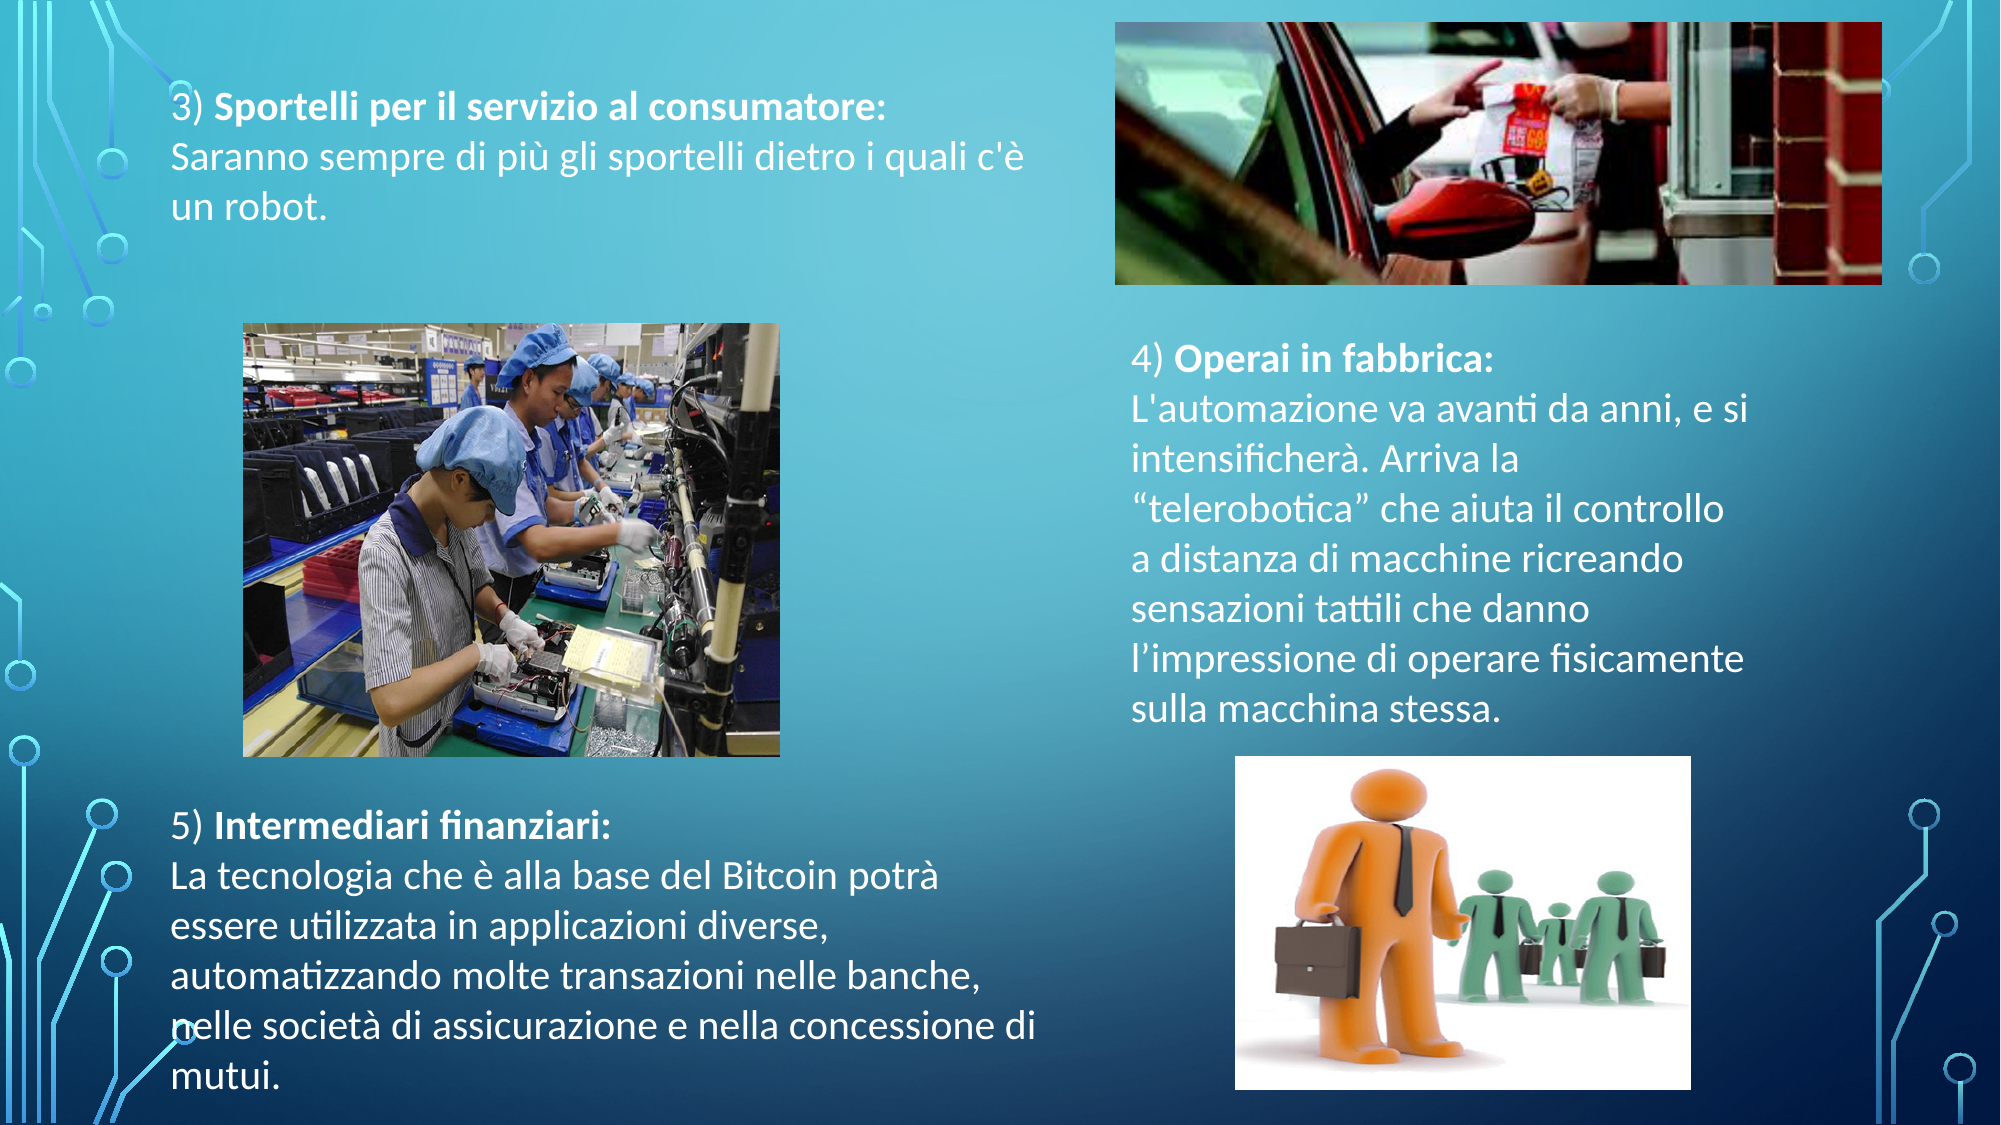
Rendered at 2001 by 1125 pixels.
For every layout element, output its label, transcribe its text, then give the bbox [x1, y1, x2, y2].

picture [1115, 22, 1882, 286]
list 3) Sportelli per il servizio al consumatore: Saranno sempre di più gli sportelli dietro i quali c'è un robot. [155, 71, 1072, 237]
text_box 4) Operai in fabbrica: L'automazione va avanti da anni, e si intensificherà. Arriva la “telerobotica” che aiuta il controllo a distanza di macchine ricreando sensazioni tattili che danno l’impressione di operare fisicamente sulla macchina stessa. [1115, 323, 1765, 632]
picture [1235, 756, 1691, 1091]
picture [243, 323, 780, 757]
text_box 5) Intermediari finanziari: La tecnologia che è alla base del Bitcoin potrà essere utilizzata in applicazioni diverse, automatizzando molte transazioni nelle banche, nelle società di assicurazione e nella concessione di mutui. [155, 790, 1056, 1106]
